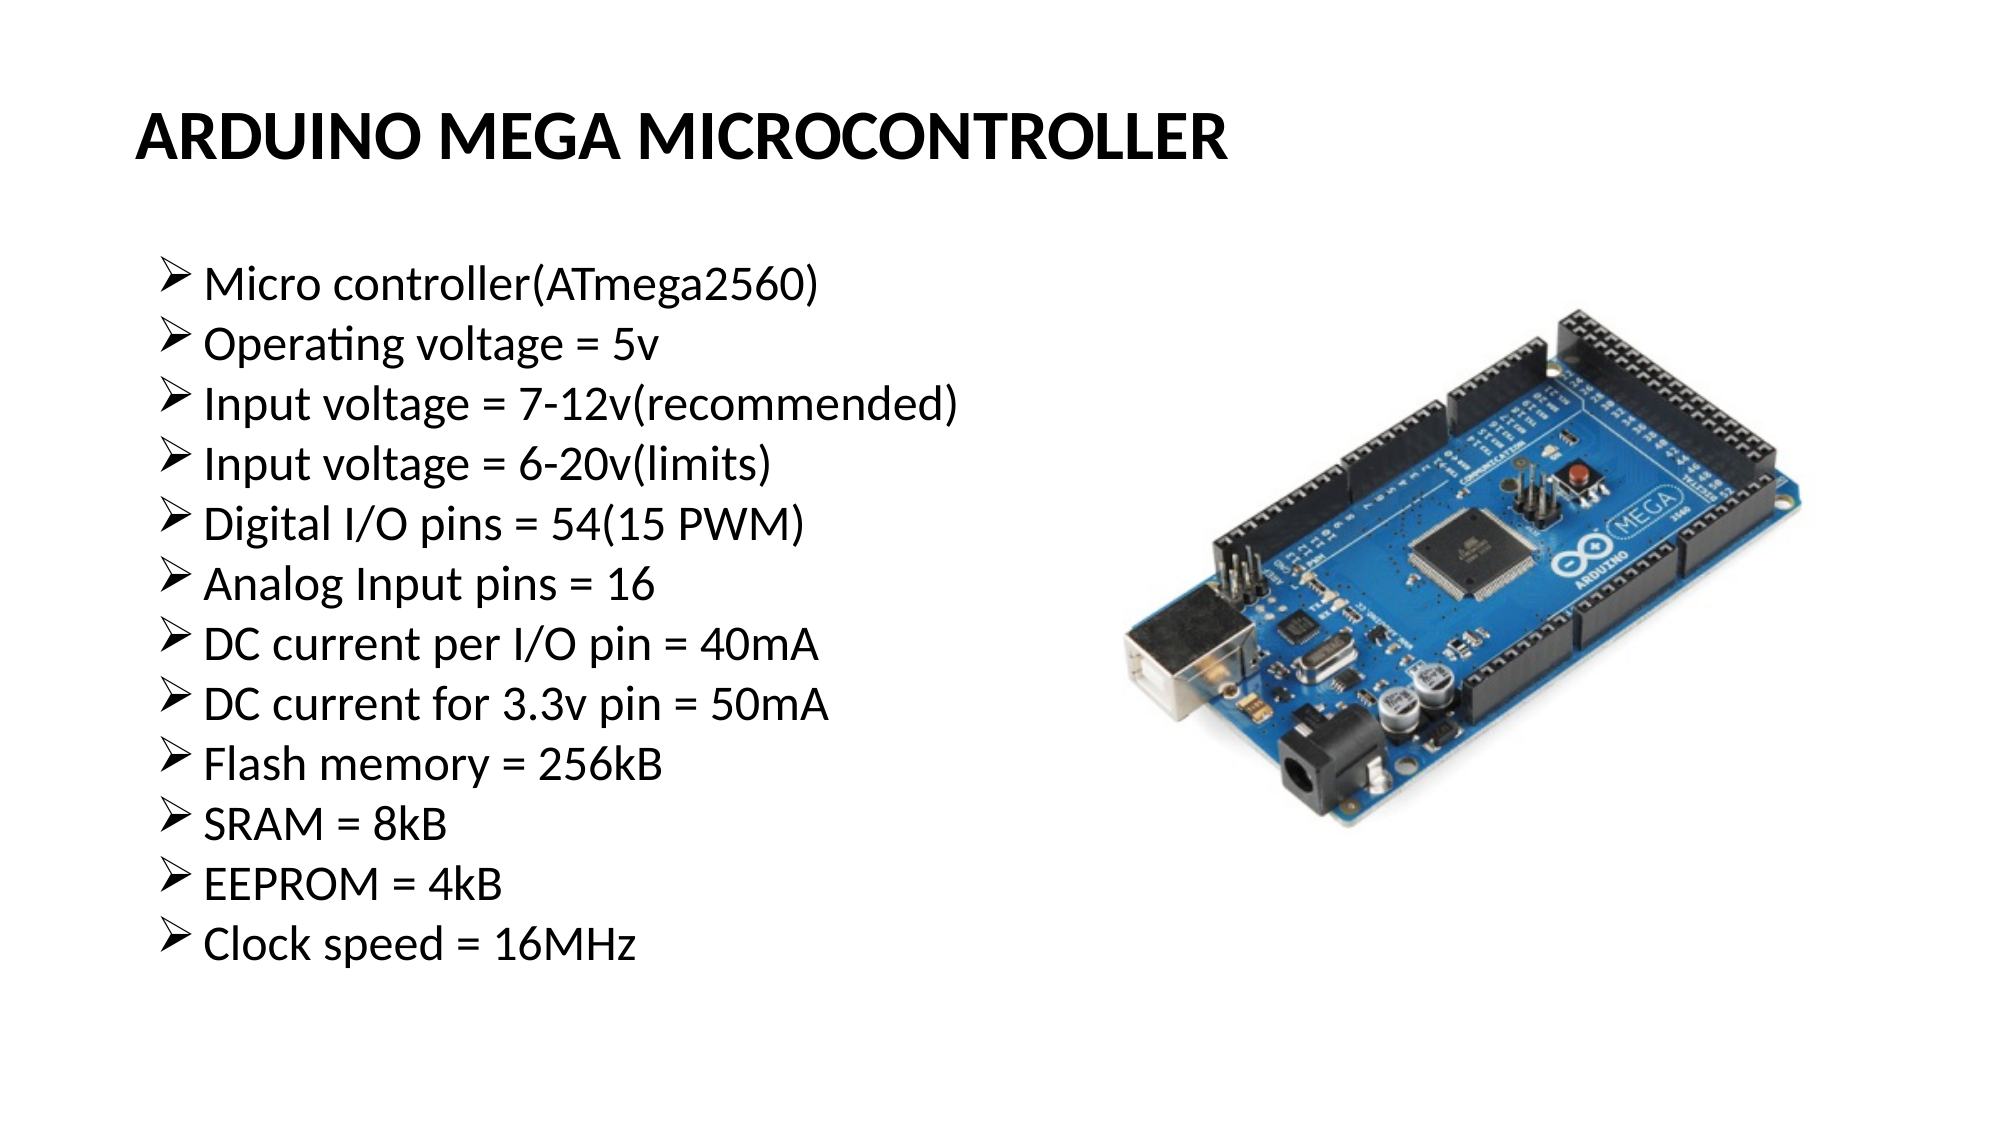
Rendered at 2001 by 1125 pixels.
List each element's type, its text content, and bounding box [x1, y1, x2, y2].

text_box ARDUINO MEGA MICROCONTROLLER [121, 81, 1254, 181]
text_box Micro controller(ATmega2560) Operating voltage = 5v Input voltage = 7-12v(recommended) Input voltage = 6-20v(limits) Digital I/O pins = 54(15 PWM) Analog Input pins = 16 DC current per I/O pin = 40mA DC current for 3.3v pin = 50mA Flash memory = 256kB SRAM = 8kB EEPROM = 4kB Clock speed = 16MHz [141, 243, 975, 979]
picture [1117, 231, 1830, 942]
